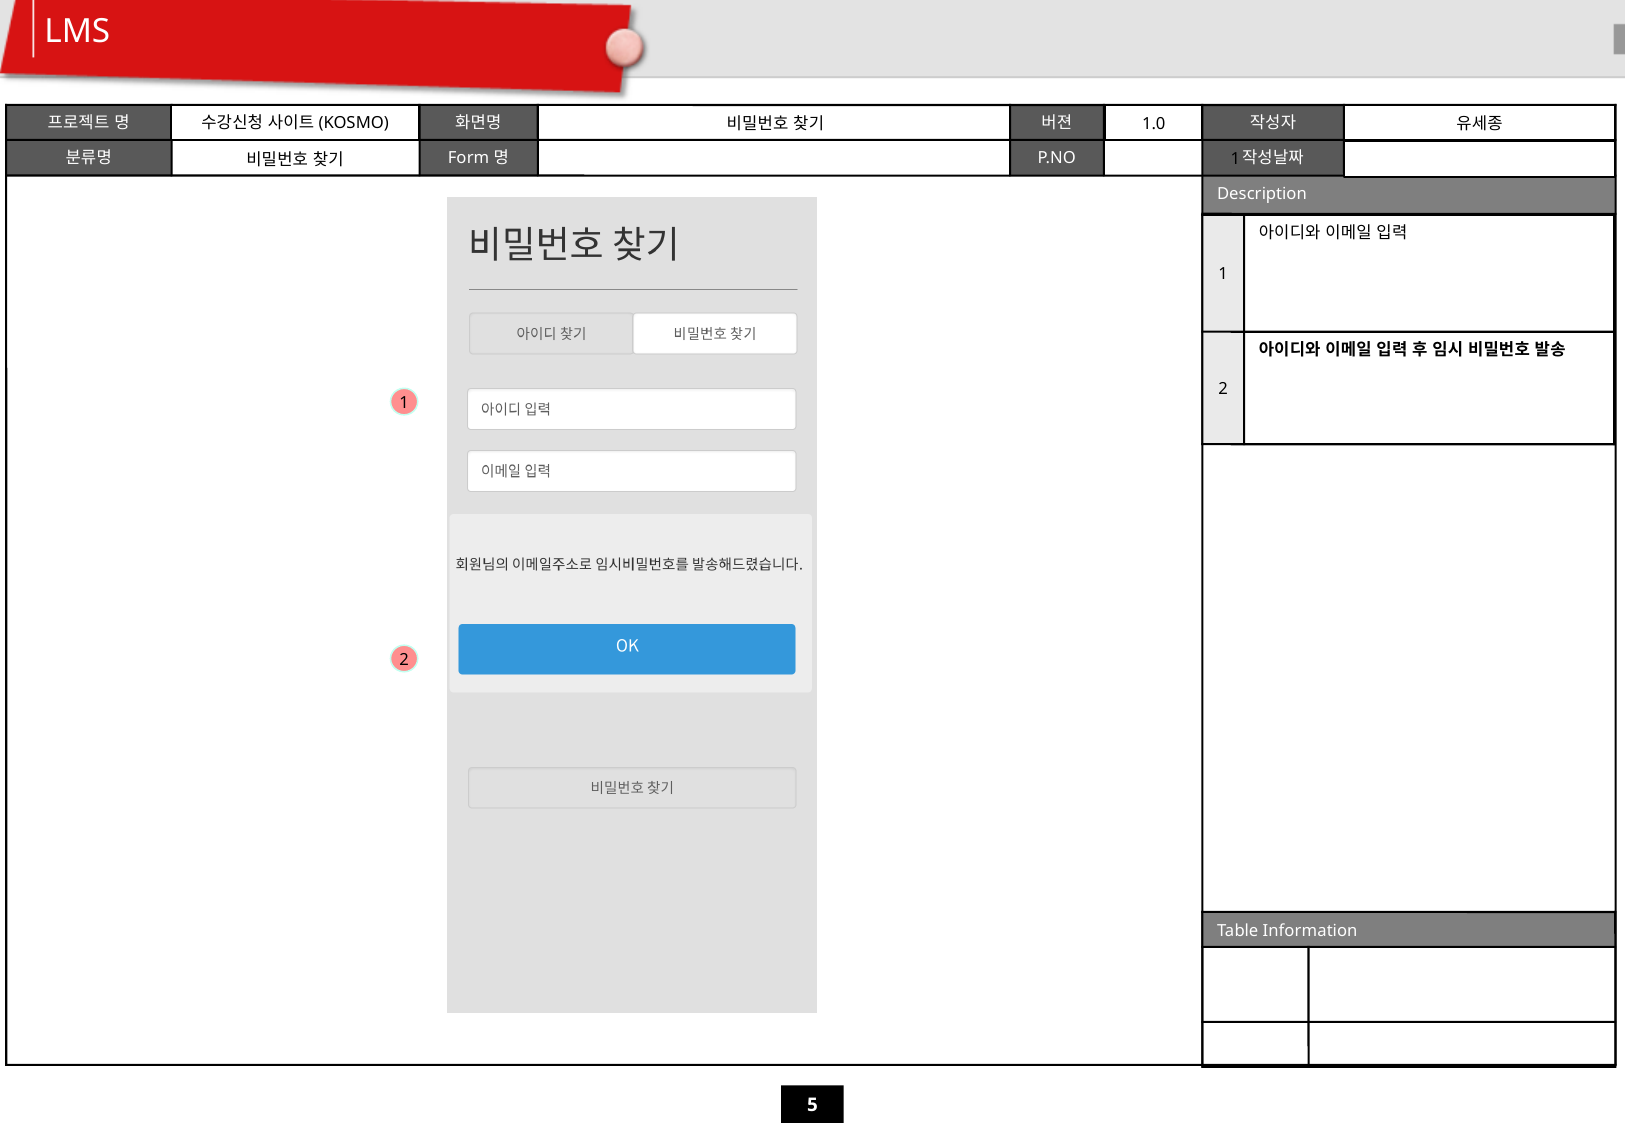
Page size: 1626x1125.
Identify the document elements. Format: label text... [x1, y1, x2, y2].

text_box LMS [29, 0, 597, 57]
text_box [1202, 214, 1614, 445]
text_box 1 [390, 388, 418, 415]
text_box 1 [1105, 140, 1247, 176]
text_box 1.0 [1105, 105, 1203, 140]
text_box 유세종 [1344, 105, 1616, 140]
text_box [1344, 141, 1615, 177]
text_box 비밀번호 찾기 [171, 139, 420, 178]
picture [447, 196, 817, 1013]
text_box 2 [390, 645, 418, 672]
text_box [1202, 911, 1616, 1067]
text_box 비밀번호 찾기 [539, 103, 1012, 142]
text_box 수강신청 사이트(KOSMO) [171, 104, 420, 139]
picture [0, 0, 1625, 110]
